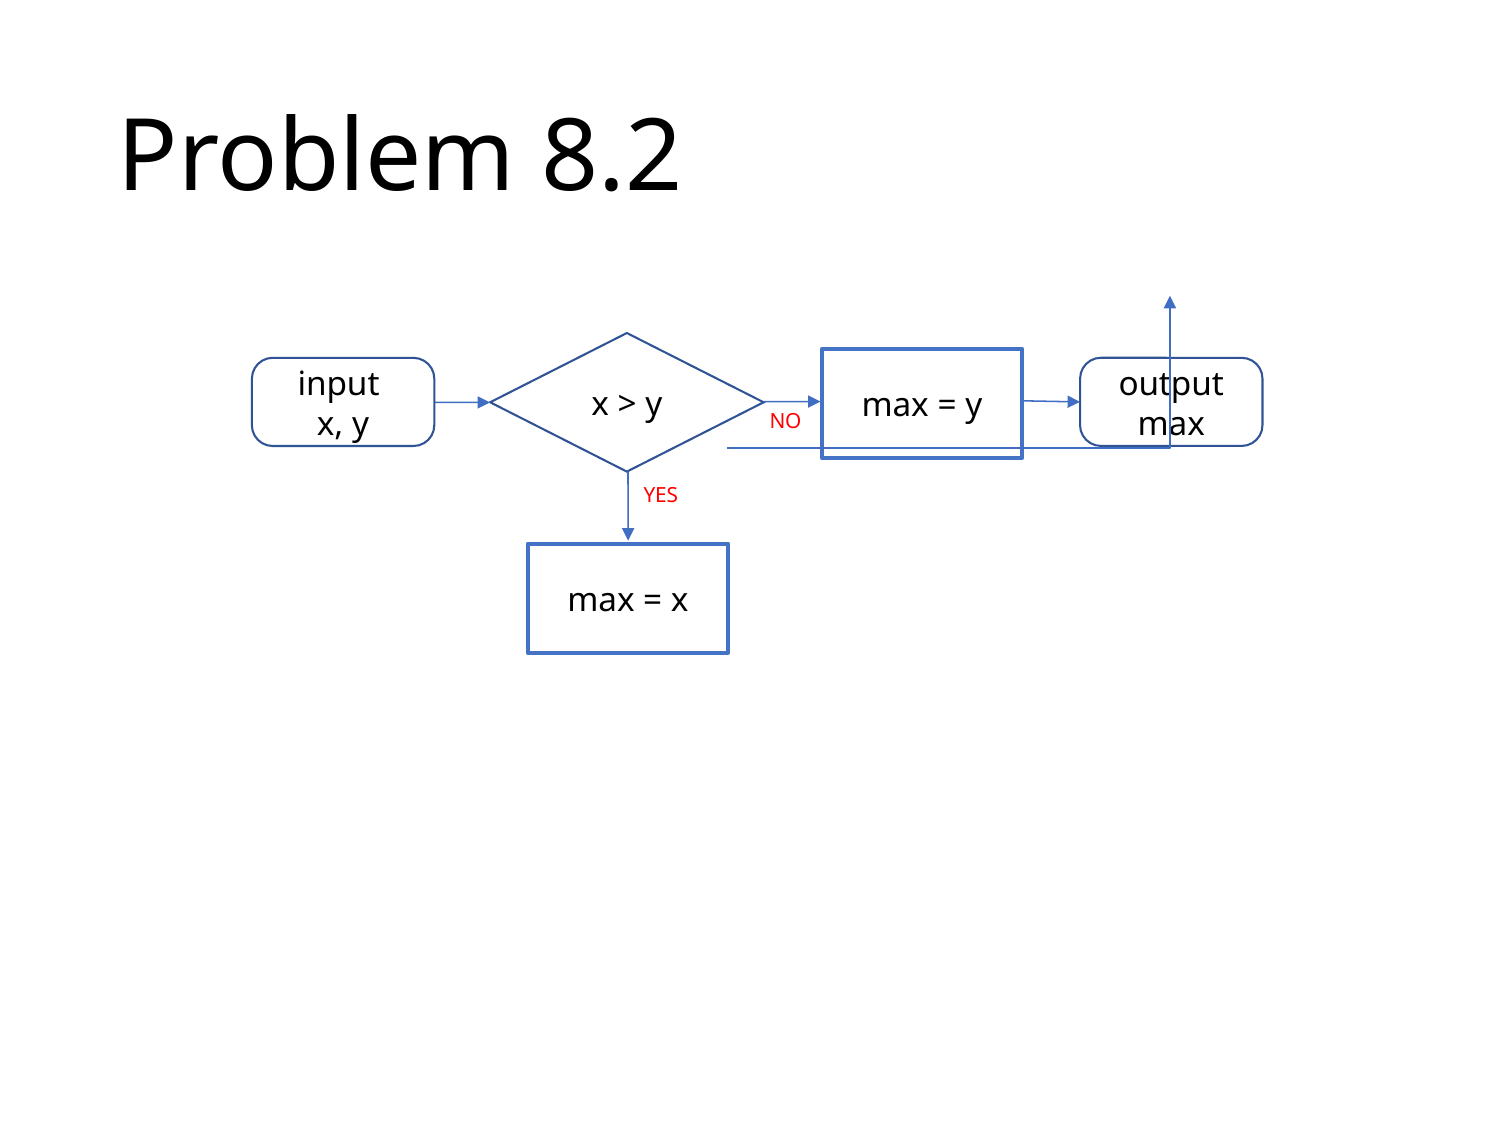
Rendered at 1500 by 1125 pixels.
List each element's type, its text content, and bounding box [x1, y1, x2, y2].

text_box YES [637, 477, 685, 511]
text_box [621, 471, 635, 541]
text_box max = y [820, 449, 1024, 460]
text_box x > y [490, 333, 763, 472]
text_box output max [1171, 357, 1263, 446]
text_box [1024, 395, 1081, 408]
text_box max = y [820, 347, 1024, 447]
text_box [435, 396, 490, 409]
text_box Problem 8.2 [103, 59, 1397, 220]
text_box [763, 395, 820, 408]
text_box [726, 295, 1177, 449]
text_box output max [1080, 357, 1169, 446]
text_box max = x [526, 542, 730, 655]
text_box NO [765, 403, 806, 437]
text_box input x, y [251, 357, 435, 446]
